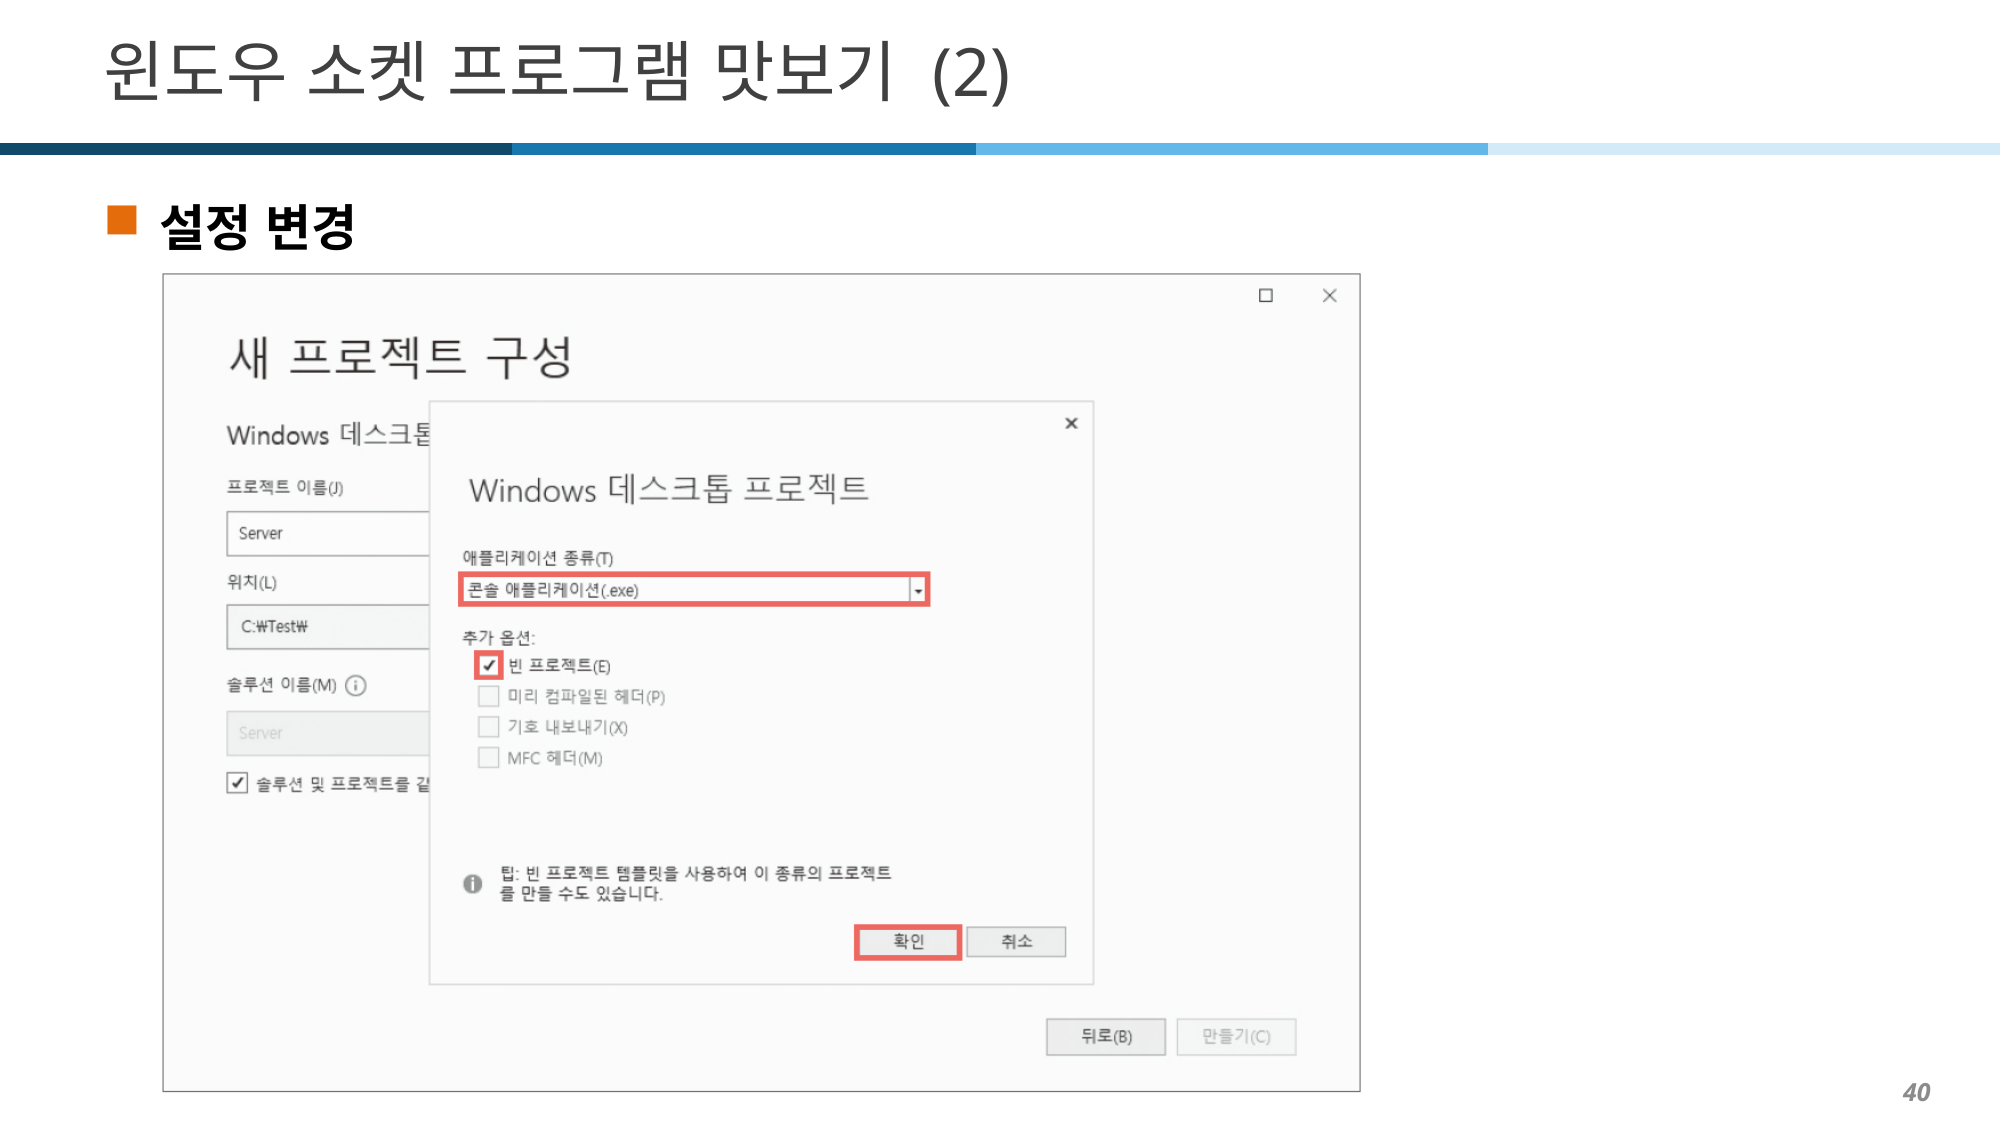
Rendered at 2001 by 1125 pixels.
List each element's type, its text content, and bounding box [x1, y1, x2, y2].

picture [149, 262, 1380, 1108]
list 설정 변경 [88, 176, 1920, 1083]
title 윈도우 소켓 프로그램 맛보기 (2) [88, 18, 1920, 122]
